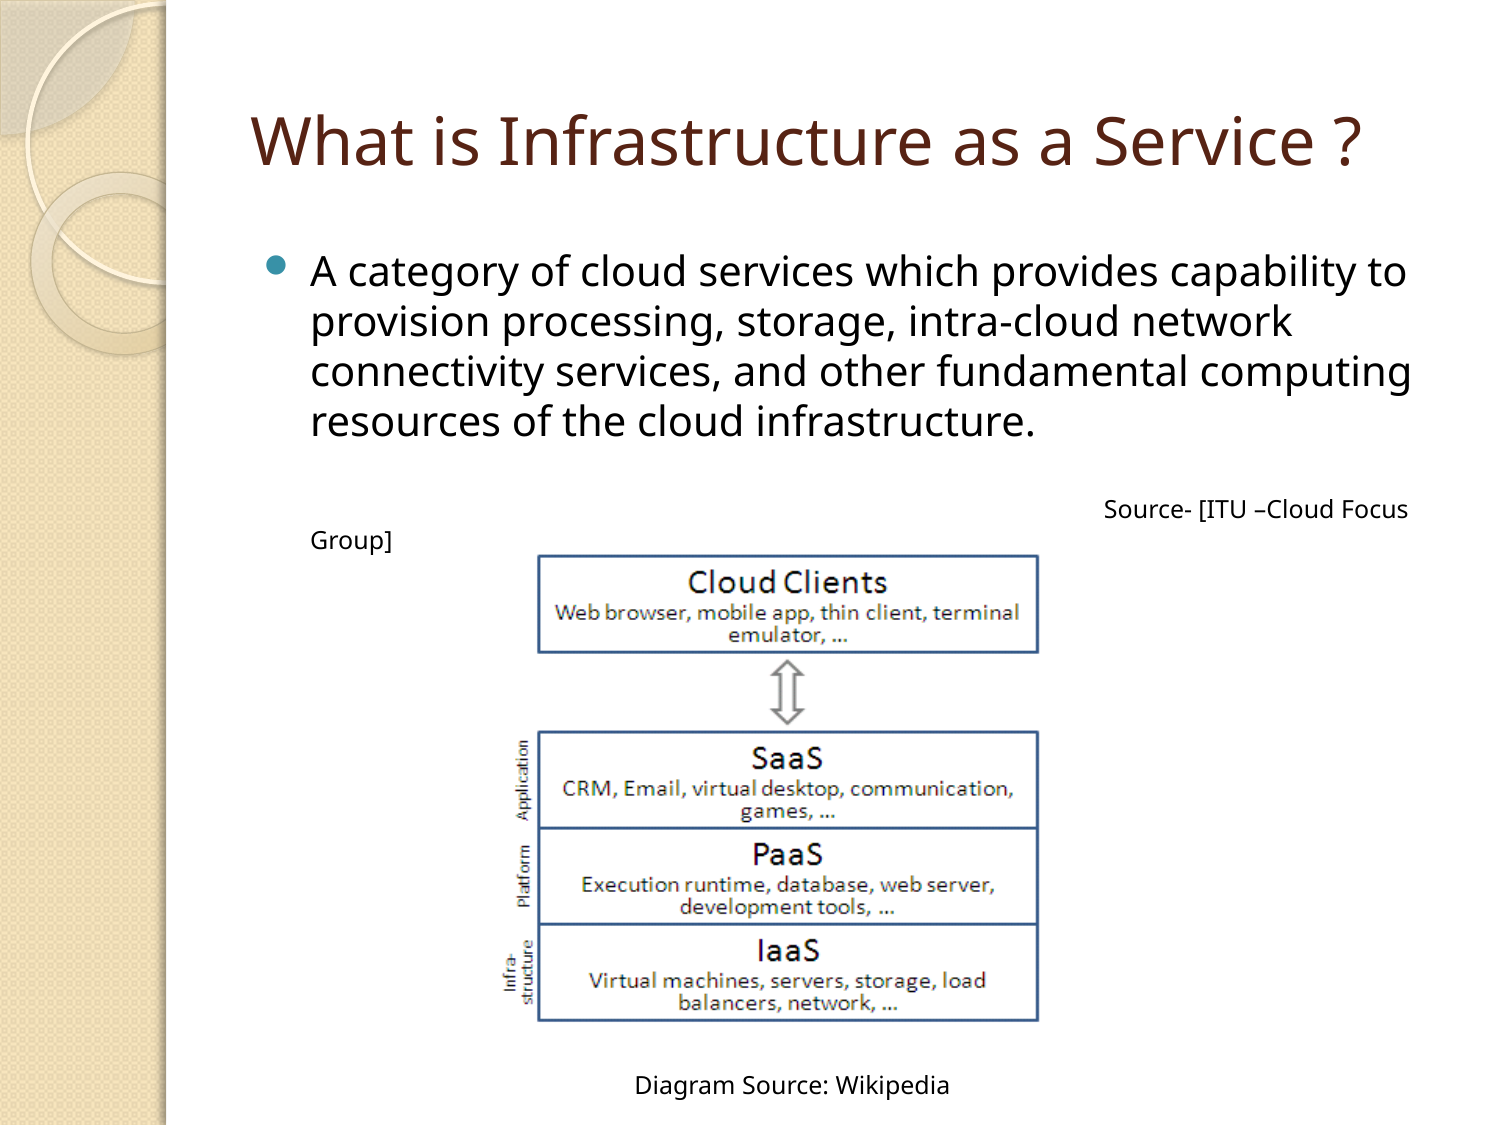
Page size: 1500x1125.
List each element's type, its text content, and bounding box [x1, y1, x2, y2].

text_box Diagram Source: Wikipedia [619, 1062, 966, 1108]
list A category of cloud services which provides capability to provision processing, storage, intra-cloud network connectivity services, and other fundamental computing resources of the cloud infrastructure. Source- [ITU –Cloud Focus Group] [235, 237, 1466, 613]
picture [499, 549, 1044, 1026]
title What is Infrastructure as a Service ? [235, 45, 1466, 233]
